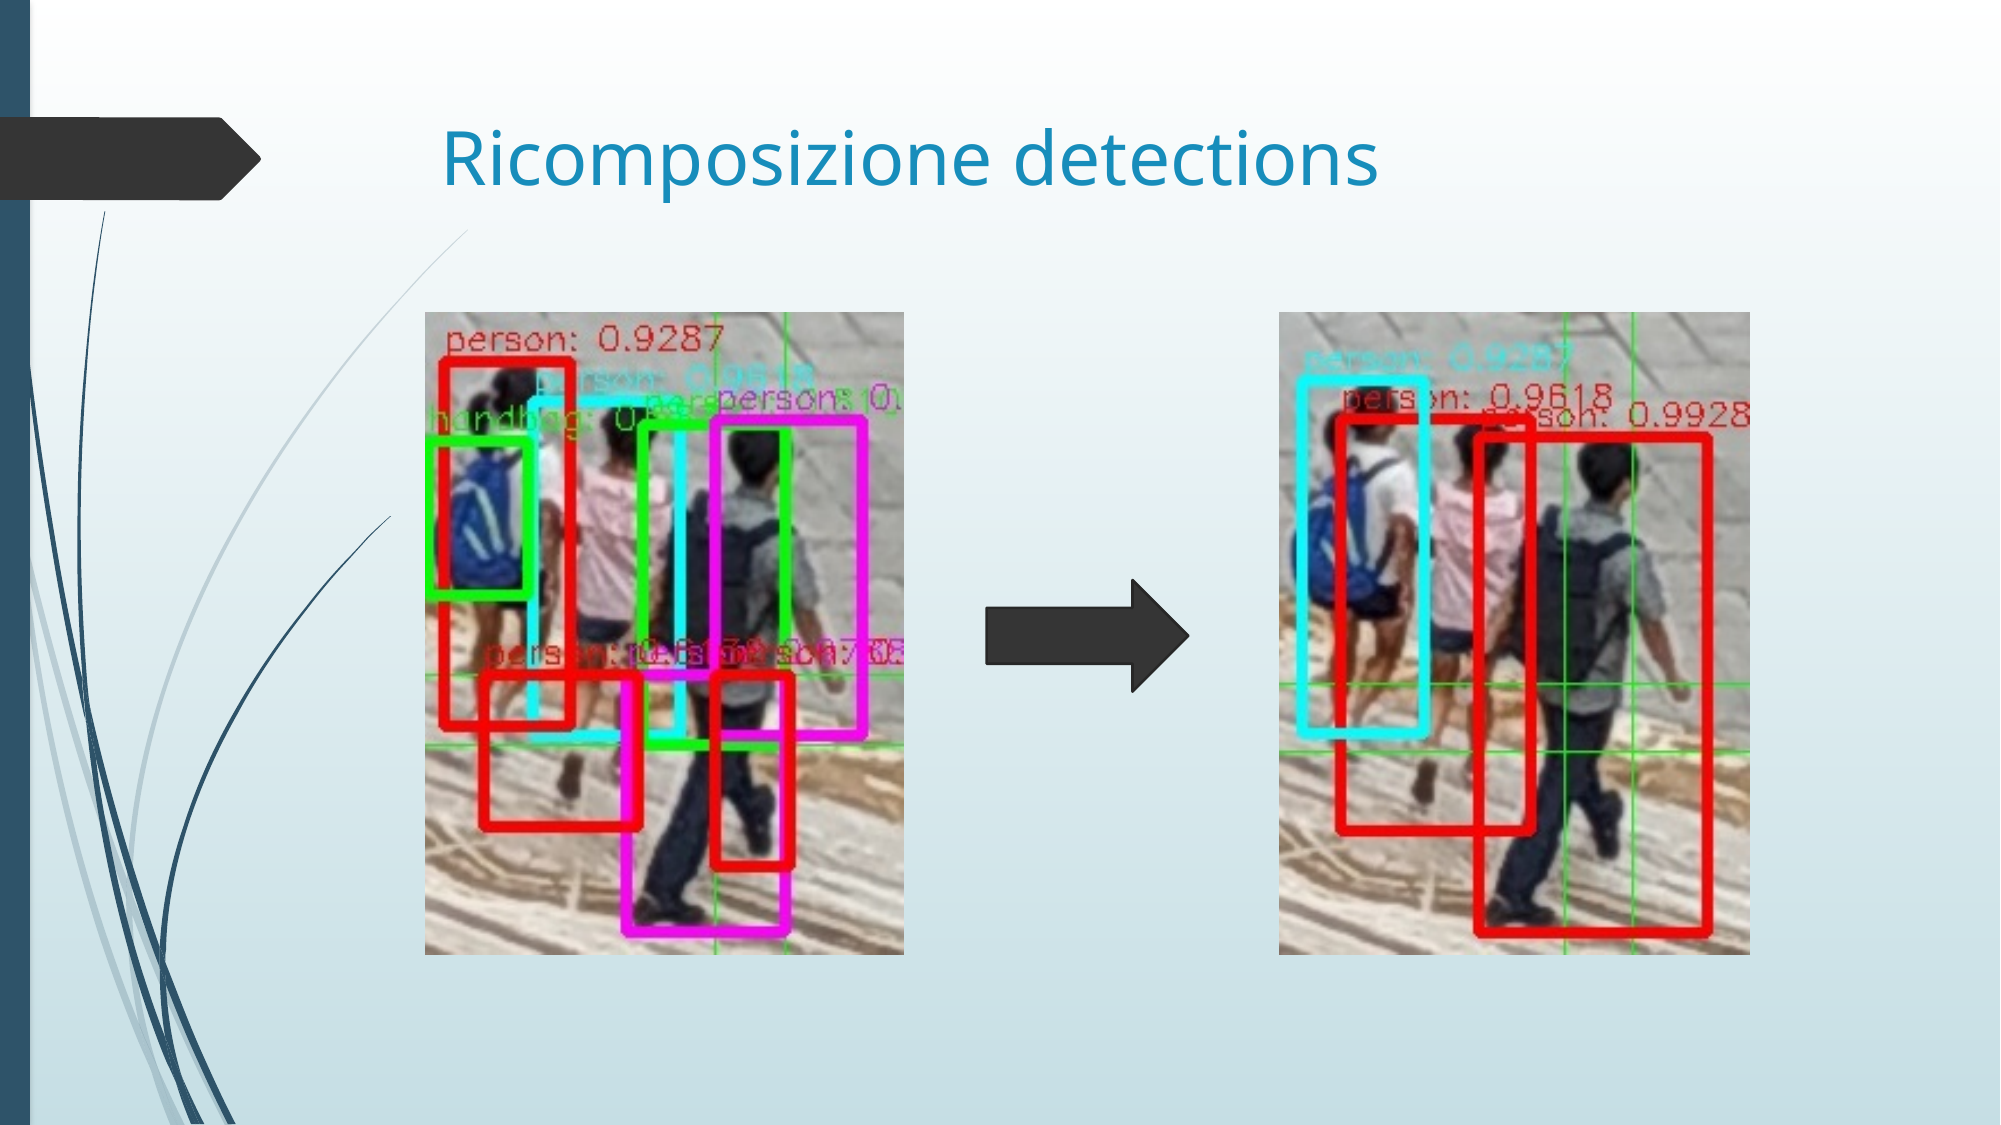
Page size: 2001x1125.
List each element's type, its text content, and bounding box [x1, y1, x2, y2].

title Ricomposizione detections [425, 102, 1888, 313]
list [425, 312, 904, 955]
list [1278, 312, 1750, 955]
text_box [985, 578, 1190, 693]
